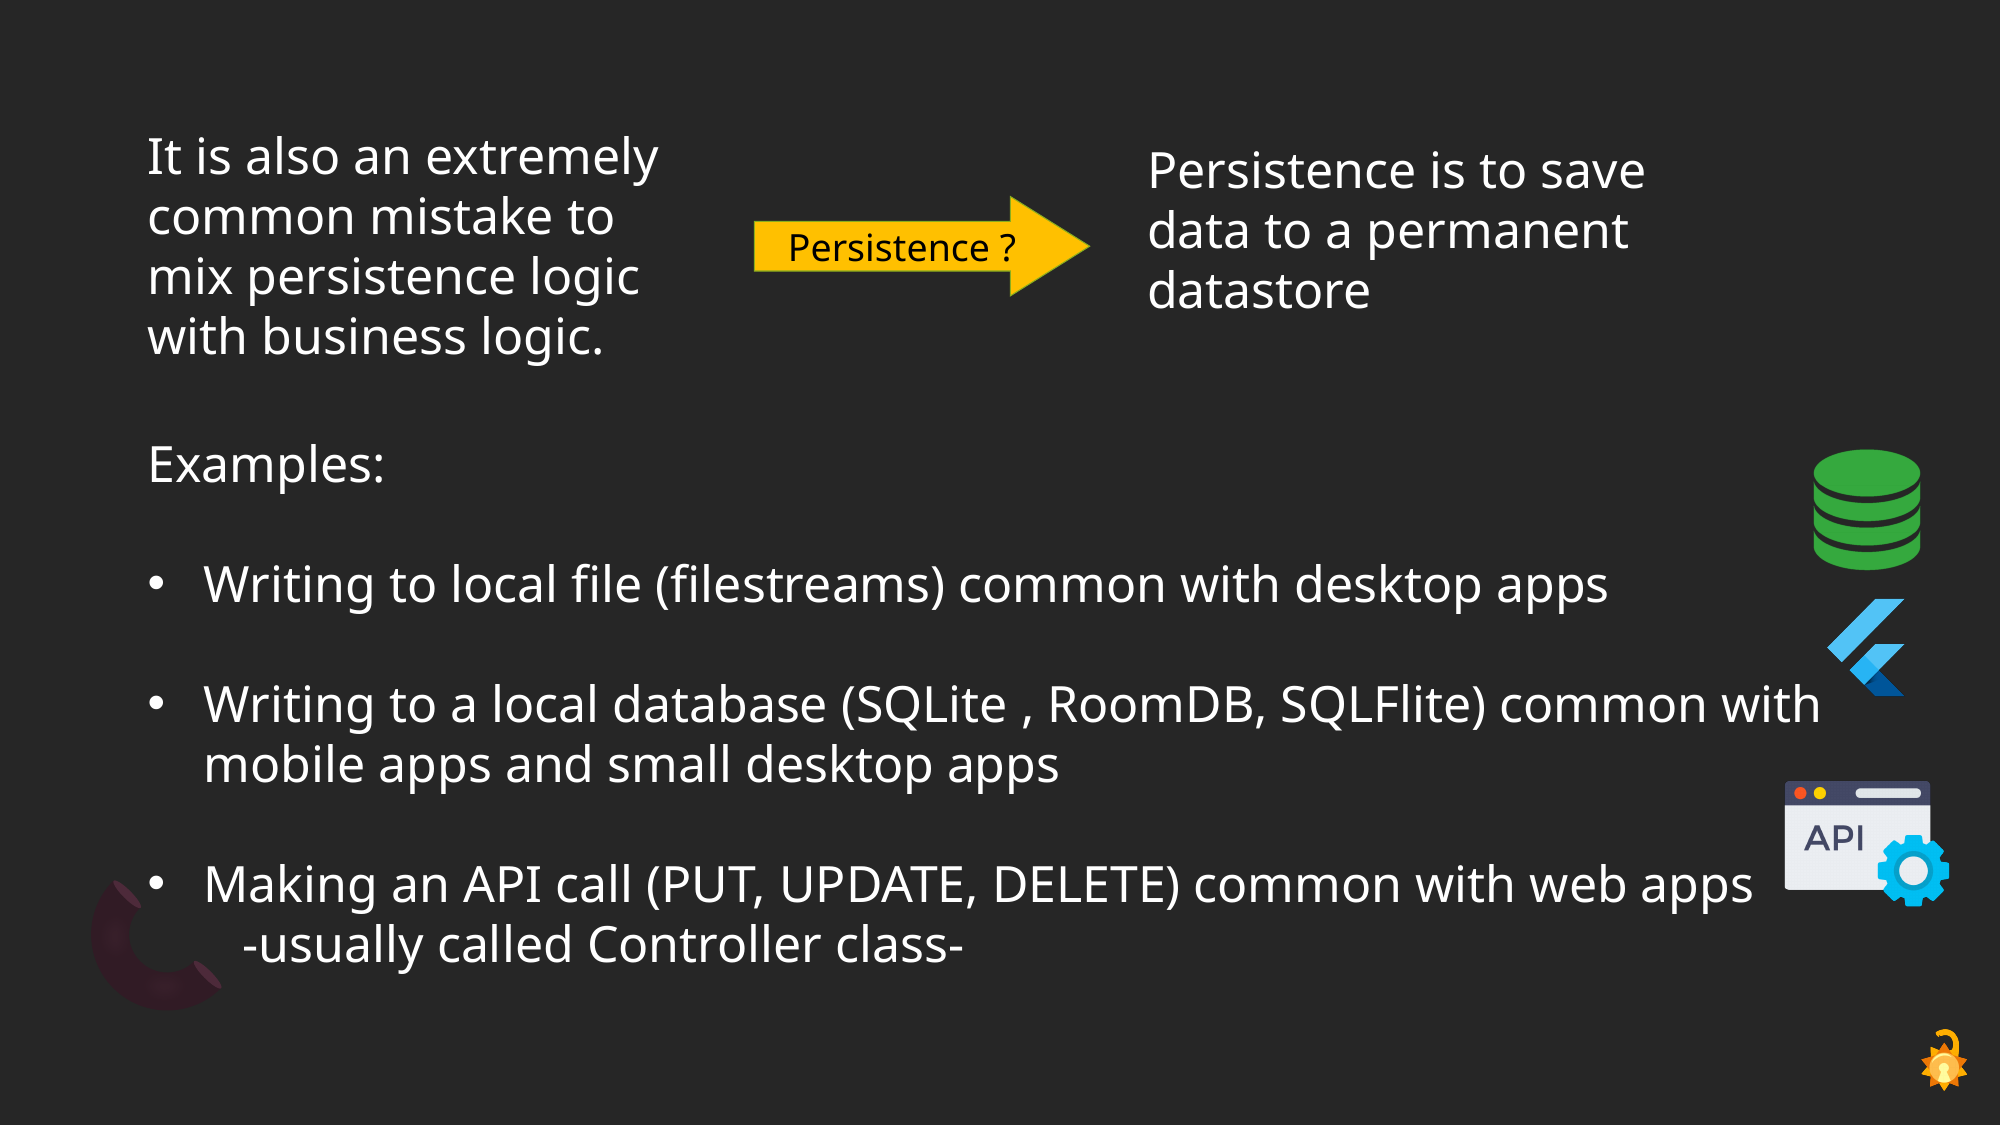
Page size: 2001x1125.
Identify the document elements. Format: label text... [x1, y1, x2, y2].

picture [1813, 593, 1921, 702]
picture [1762, 438, 1972, 580]
text_box Persistence is to save data to a permanent datastore [1132, 130, 1712, 326]
text_box Examples: Writing to local file (filestreams) common with desktop apps Writing to a local database (SQLite , RoomDB, SQLFlite) common with mobile apps and small desktop apps Making an API call (PUT, UPDATE, DELETE) common with web apps -usually called Controller class- [132, 424, 1844, 1040]
text_box It is also an extremely common mistake to mix persistence logic with business logic. [132, 117, 712, 373]
text_box Persistence ? [753, 195, 1091, 297]
picture [1921, 1029, 1967, 1091]
picture [1767, 762, 1967, 925]
